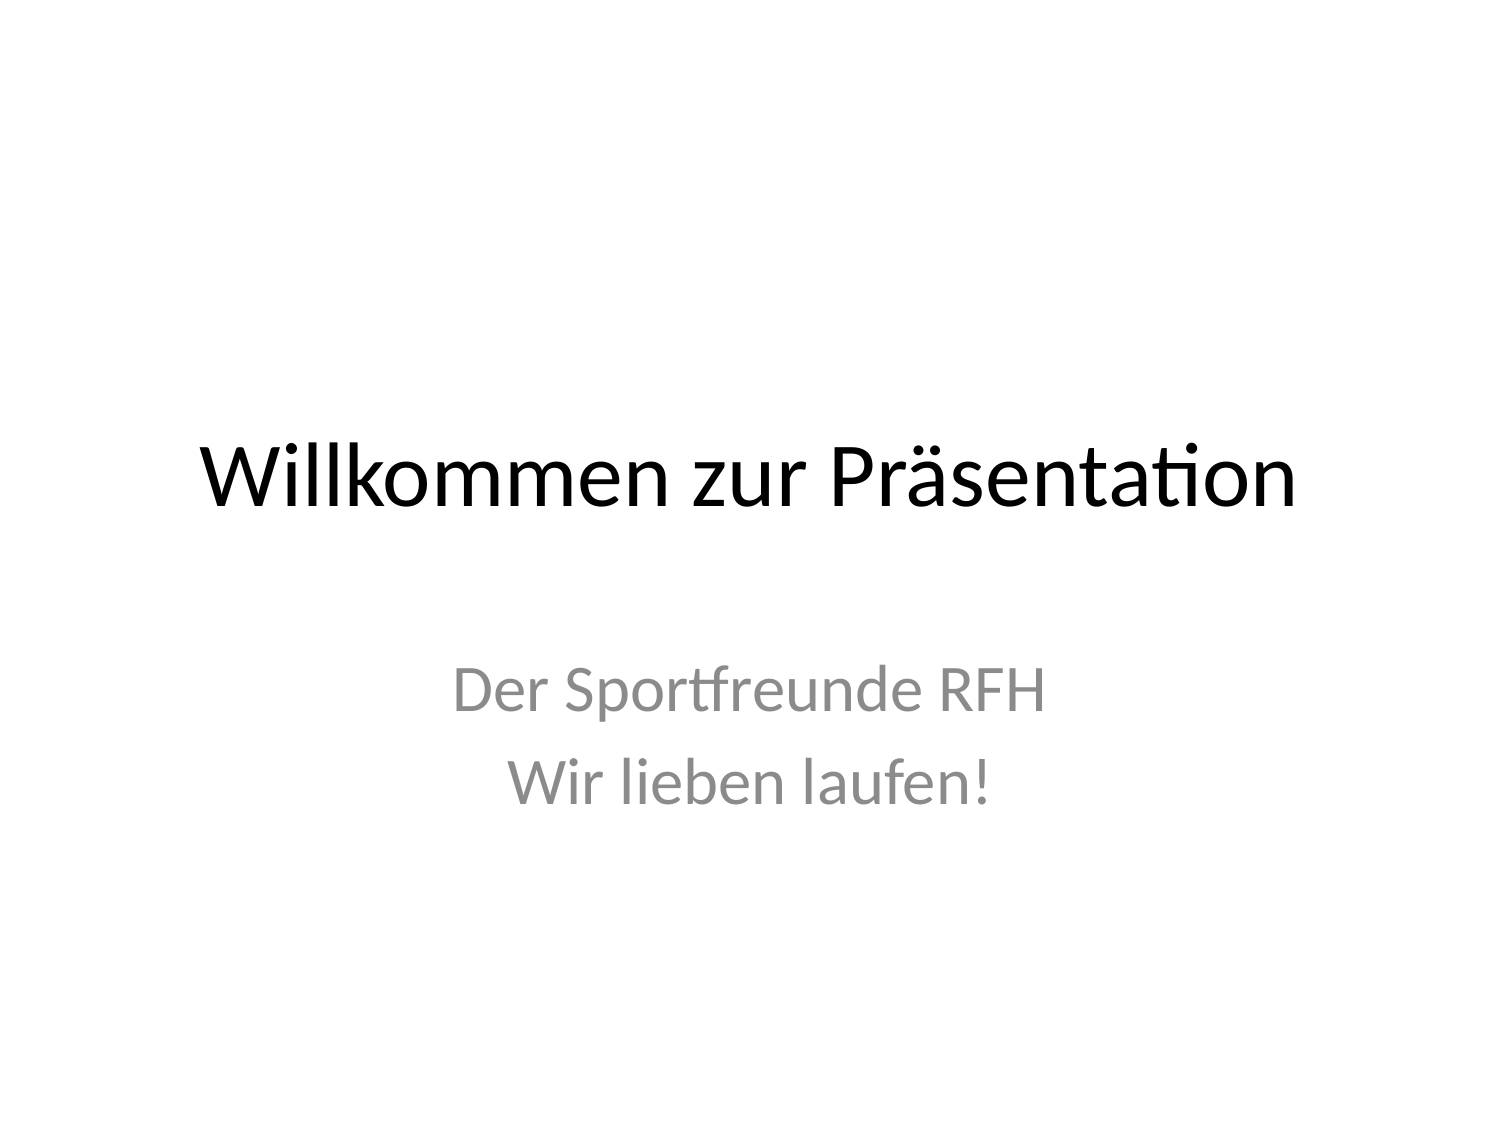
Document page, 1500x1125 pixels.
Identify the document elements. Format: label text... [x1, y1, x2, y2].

title Willkommen zur Präsentation [112, 349, 1388, 591]
subtitle Der Sportfreunde RFH Wir lieben laufen! [225, 637, 1275, 925]
